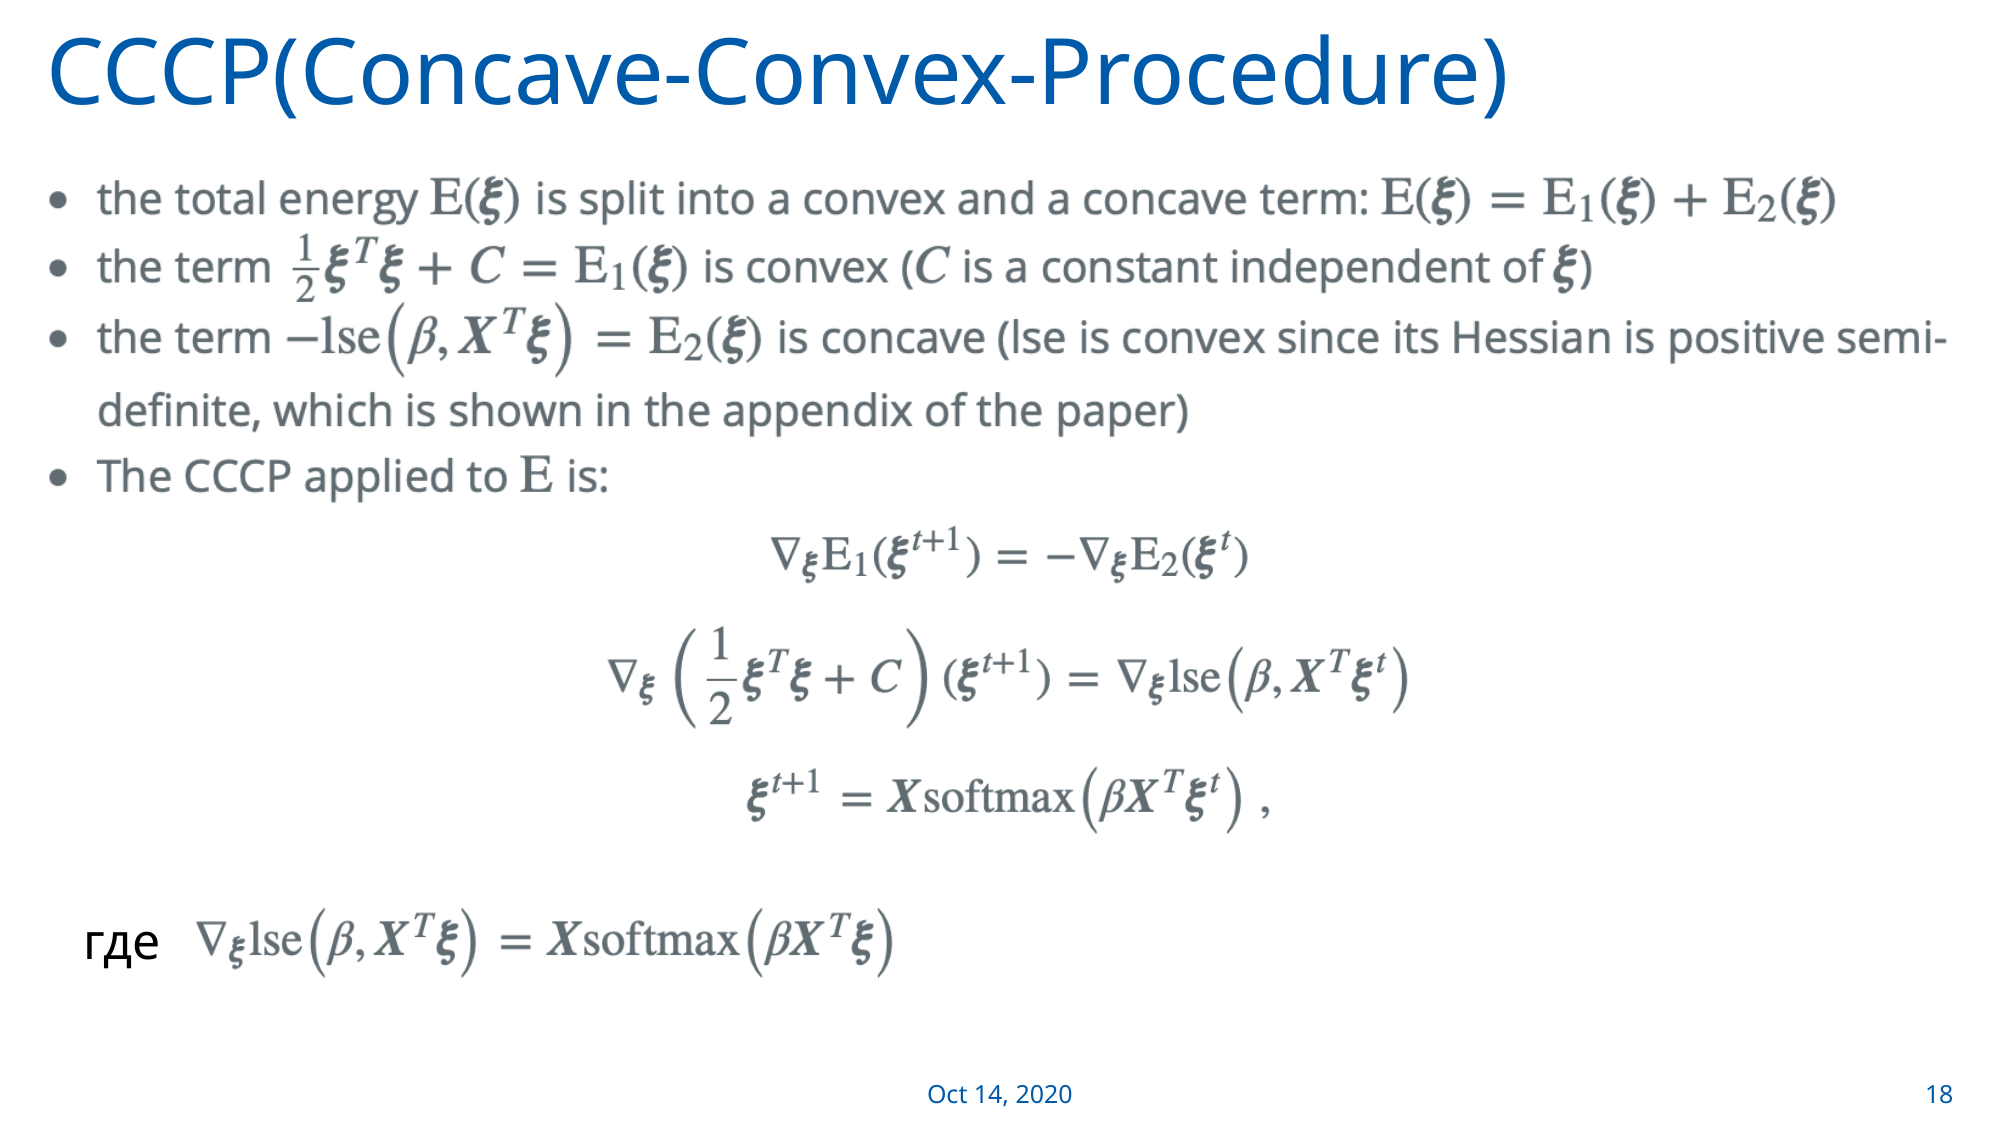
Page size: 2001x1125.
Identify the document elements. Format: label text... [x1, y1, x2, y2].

title CCCP(Concave-Convex-Procedure) [31, 11, 1969, 138]
picture [187, 881, 901, 982]
slide_number ‹#› [1518, 1065, 1969, 1125]
picture [24, 162, 1976, 852]
text_box где [68, 894, 182, 944]
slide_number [856, 1065, 1144, 1125]
